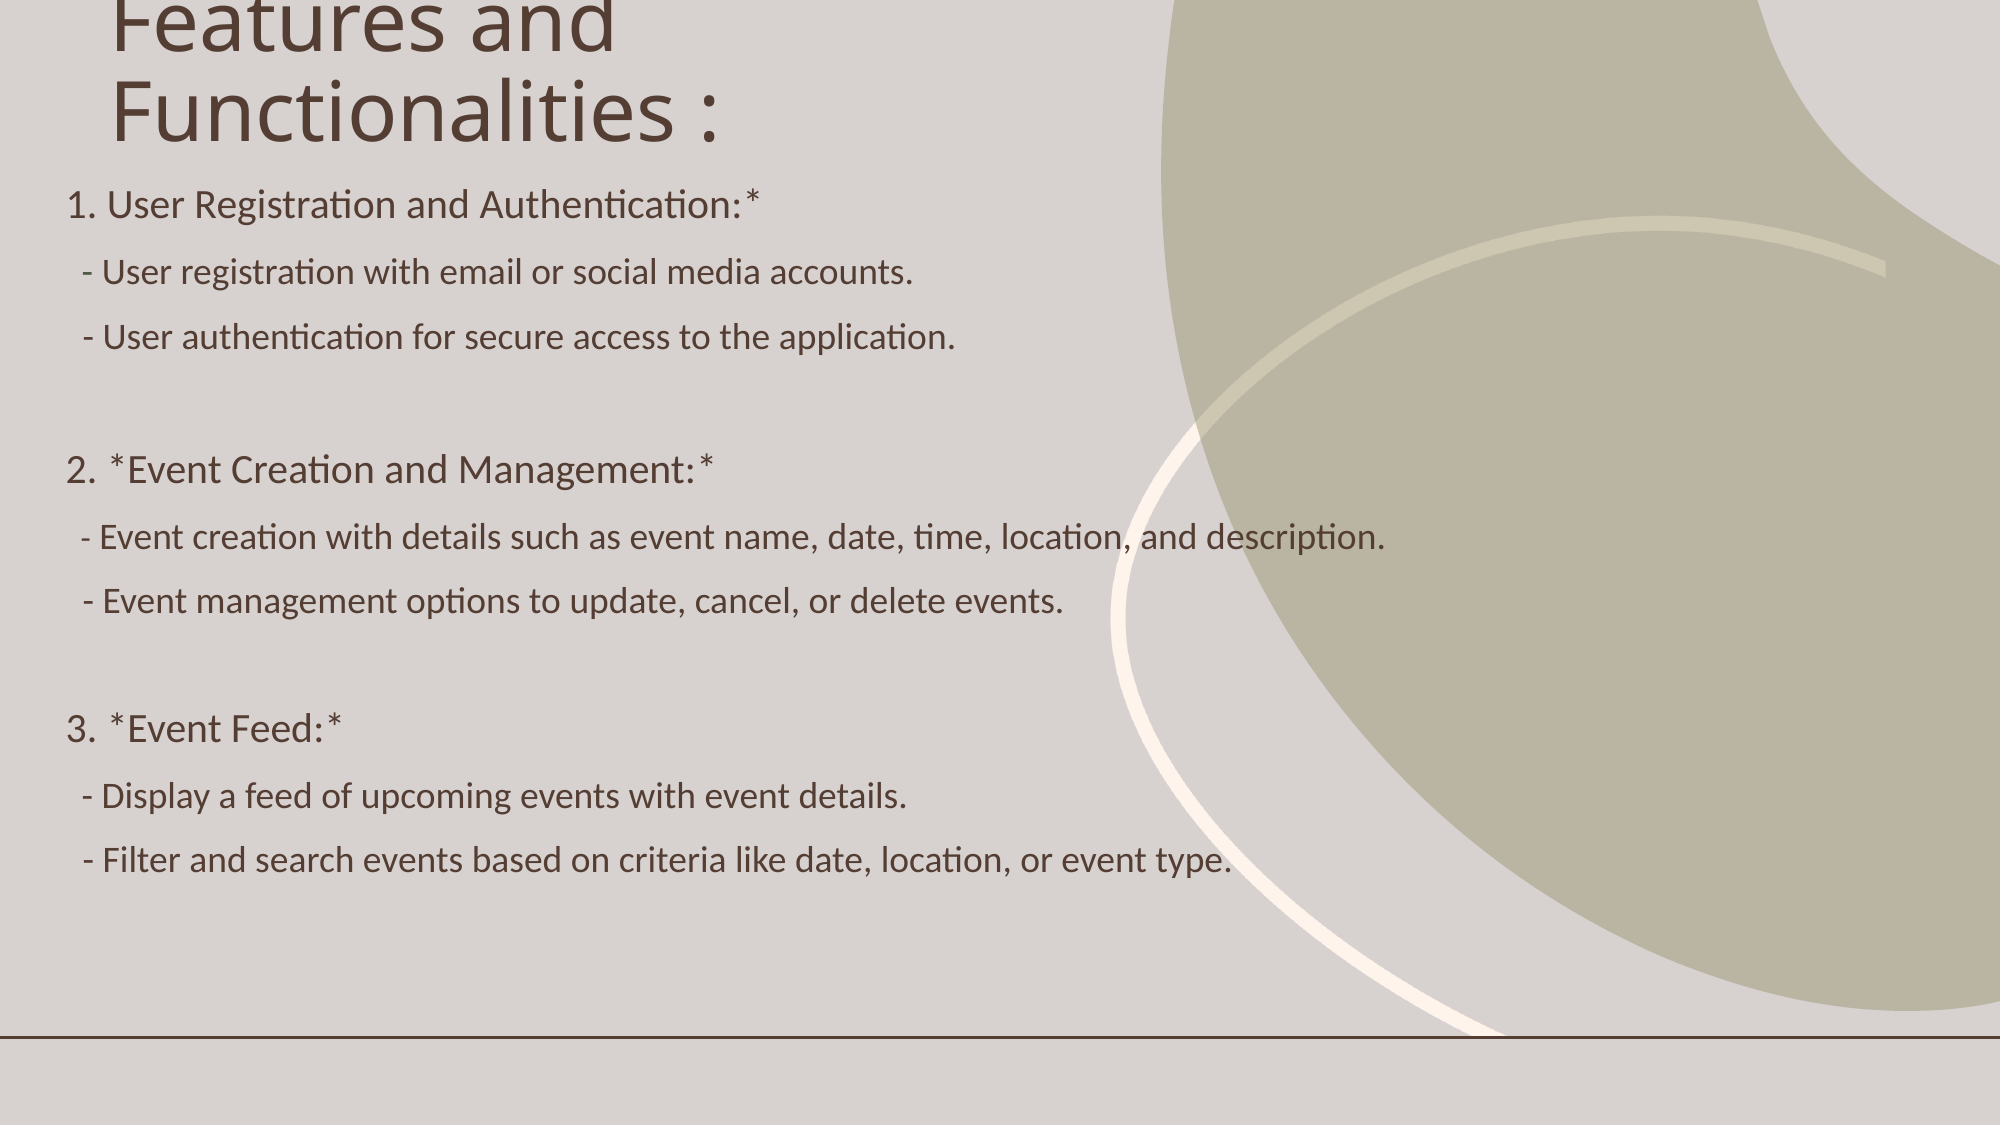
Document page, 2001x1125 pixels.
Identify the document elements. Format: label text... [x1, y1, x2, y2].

text_box 1. User Registration and Authentication:* - User registration with email or social media accounts. - User authentication for secure access to the application. 2. *Event Creation and Management:* - Event creation with details such as event name, date, time, location, and description. - Event management options to update, cancel, or delete events. 3. *Event Feed:* - Display a feed of upcoming events with event details. - Filter and search events based on criteria like date, location, or event type. [50, 166, 1478, 922]
title Features and Functionalities : [94, 115, 1162, 166]
picture [1110, 847, 1886, 1036]
